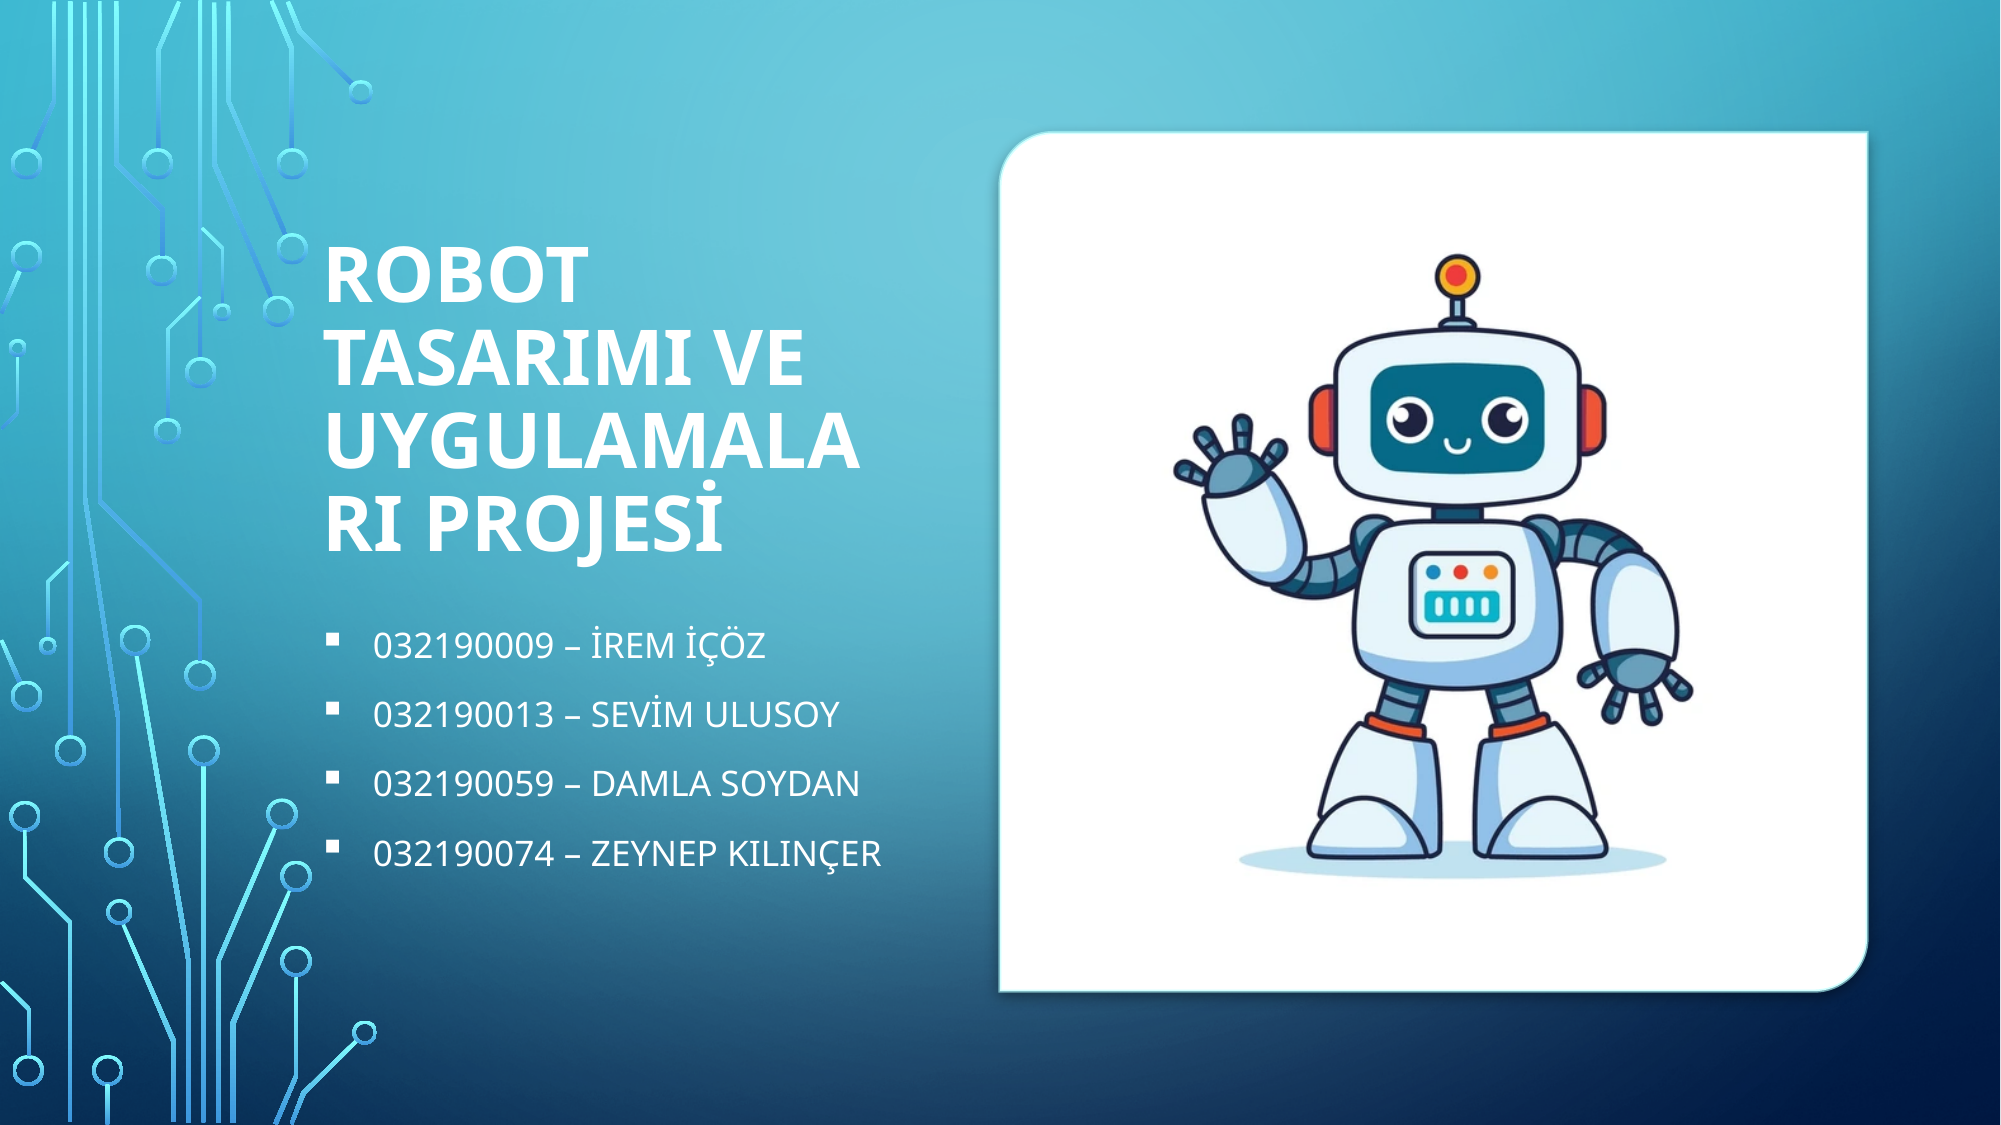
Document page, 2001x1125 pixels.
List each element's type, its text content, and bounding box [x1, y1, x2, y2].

picture [1053, 186, 1815, 938]
title ROBOT TASARIMI VE UYGULAMALARI PROJESİ [307, 182, 921, 576]
text_box [998, 131, 1869, 993]
subtitle 032190009 – İrem içöz 032190013 – sevim Ulusoy 032190059 – damla soydan 032190074 – Zeynep kılınçer [307, 607, 921, 945]
